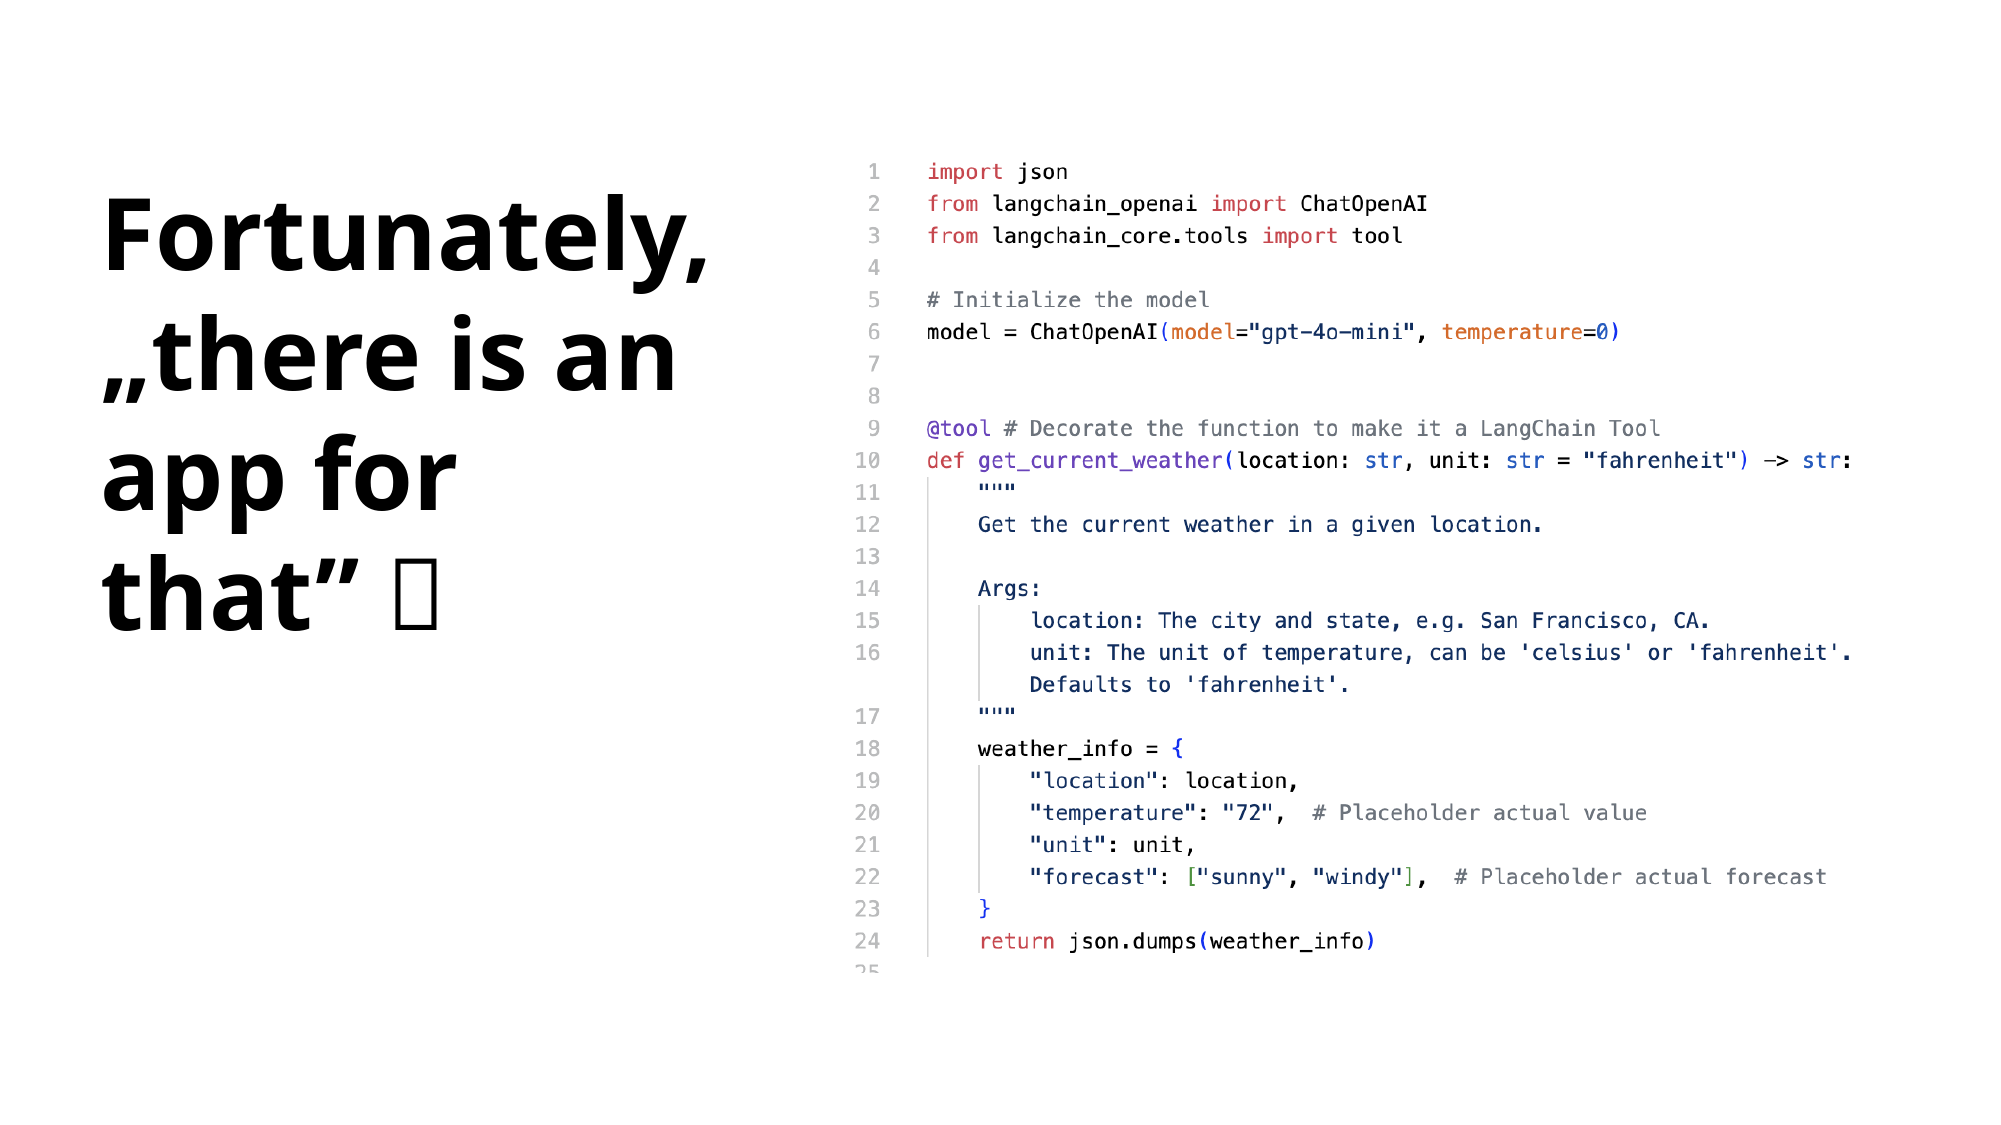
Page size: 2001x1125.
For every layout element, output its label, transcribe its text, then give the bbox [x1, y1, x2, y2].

title Fortunately, „there is an app for that”  [85, 467, 744, 658]
picture [855, 151, 1915, 973]
